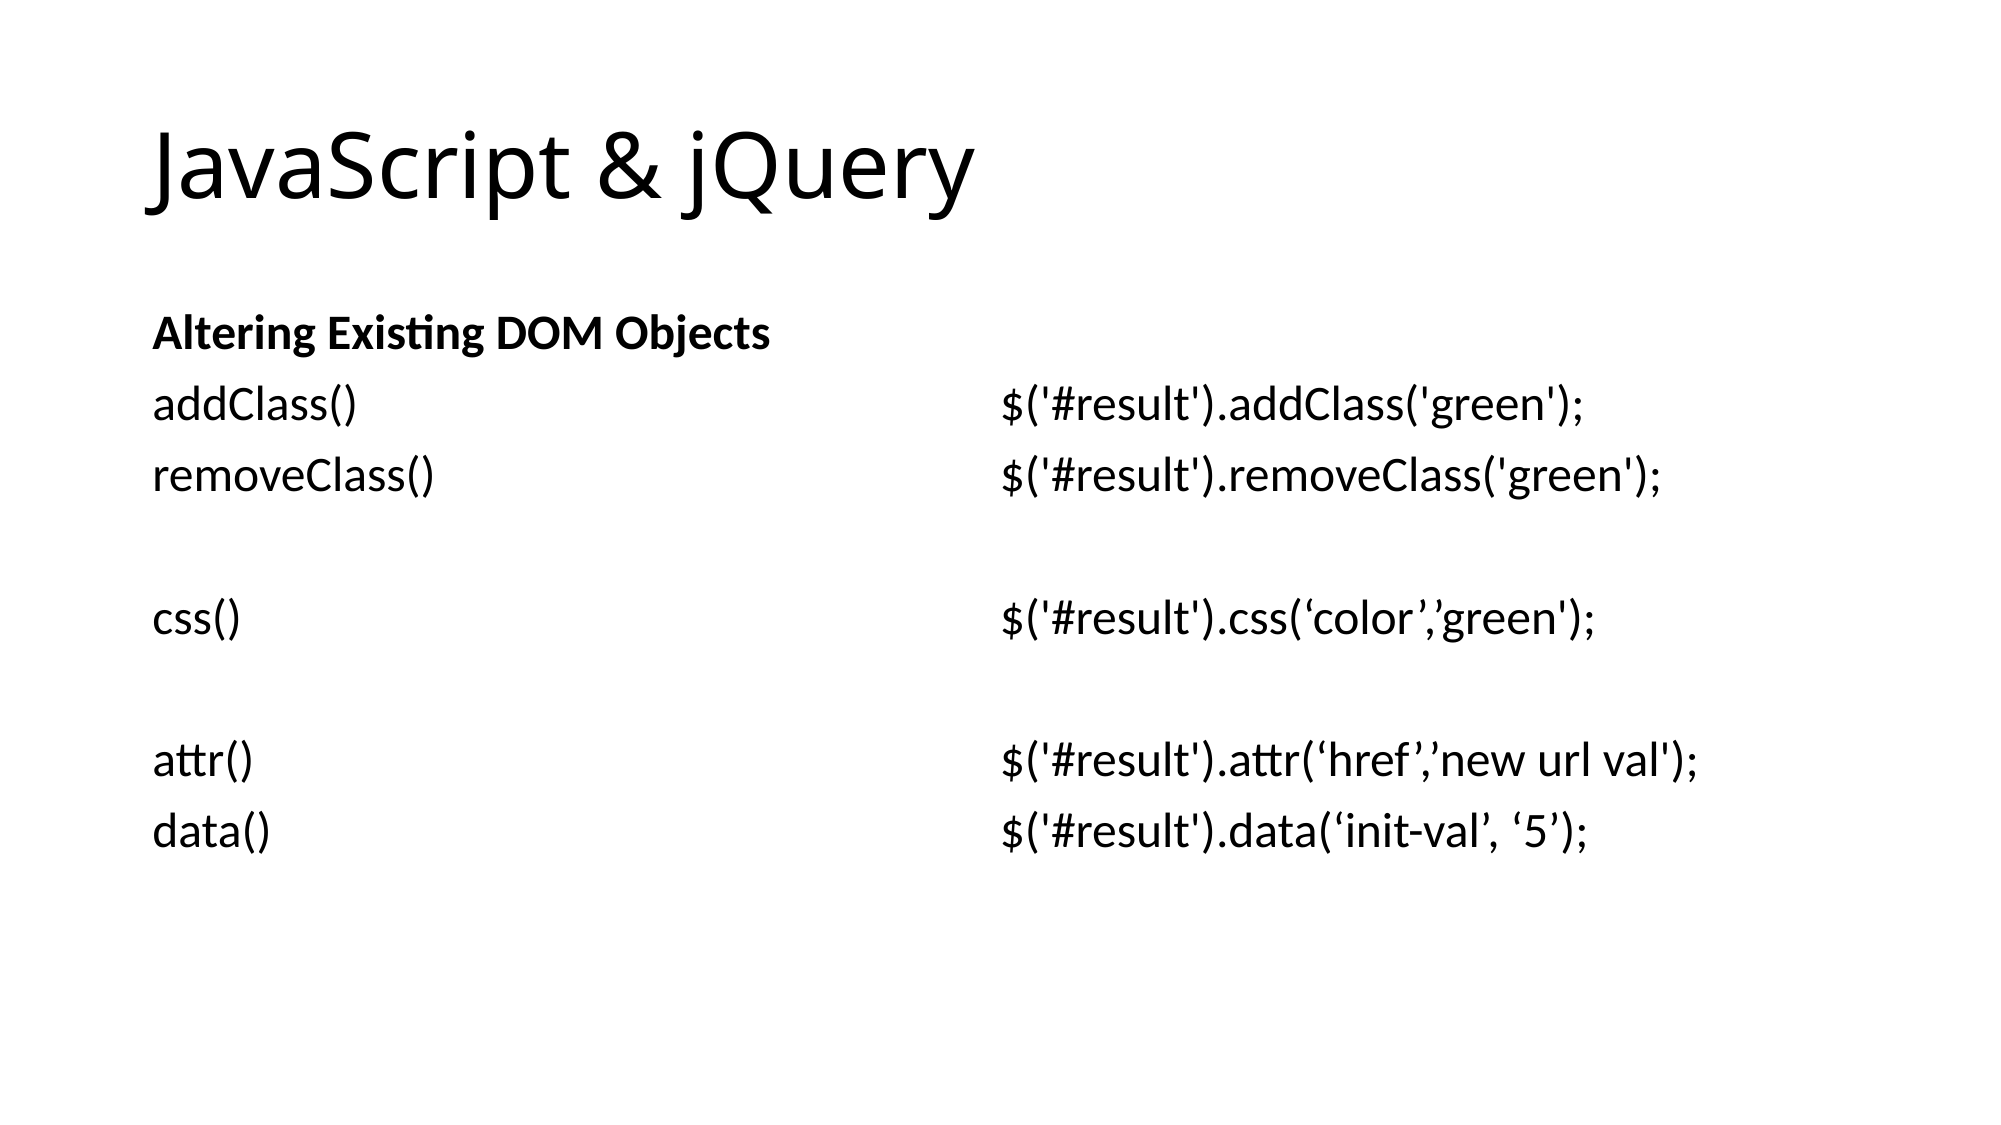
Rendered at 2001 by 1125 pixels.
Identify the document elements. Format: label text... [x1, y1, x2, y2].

title JavaScript & jQuery [137, 59, 1863, 278]
list Altering Existing DOM Objects addClass() removeClass() css() attr() data() $('#result').addClass('green'); $('#result').removeClass('green'); $('#result').css(‘color’,’green'); $('#result').attr(‘href’,’new url val'); $('#result').data(‘init-val’, ‘5’); [137, 299, 1863, 1014]
